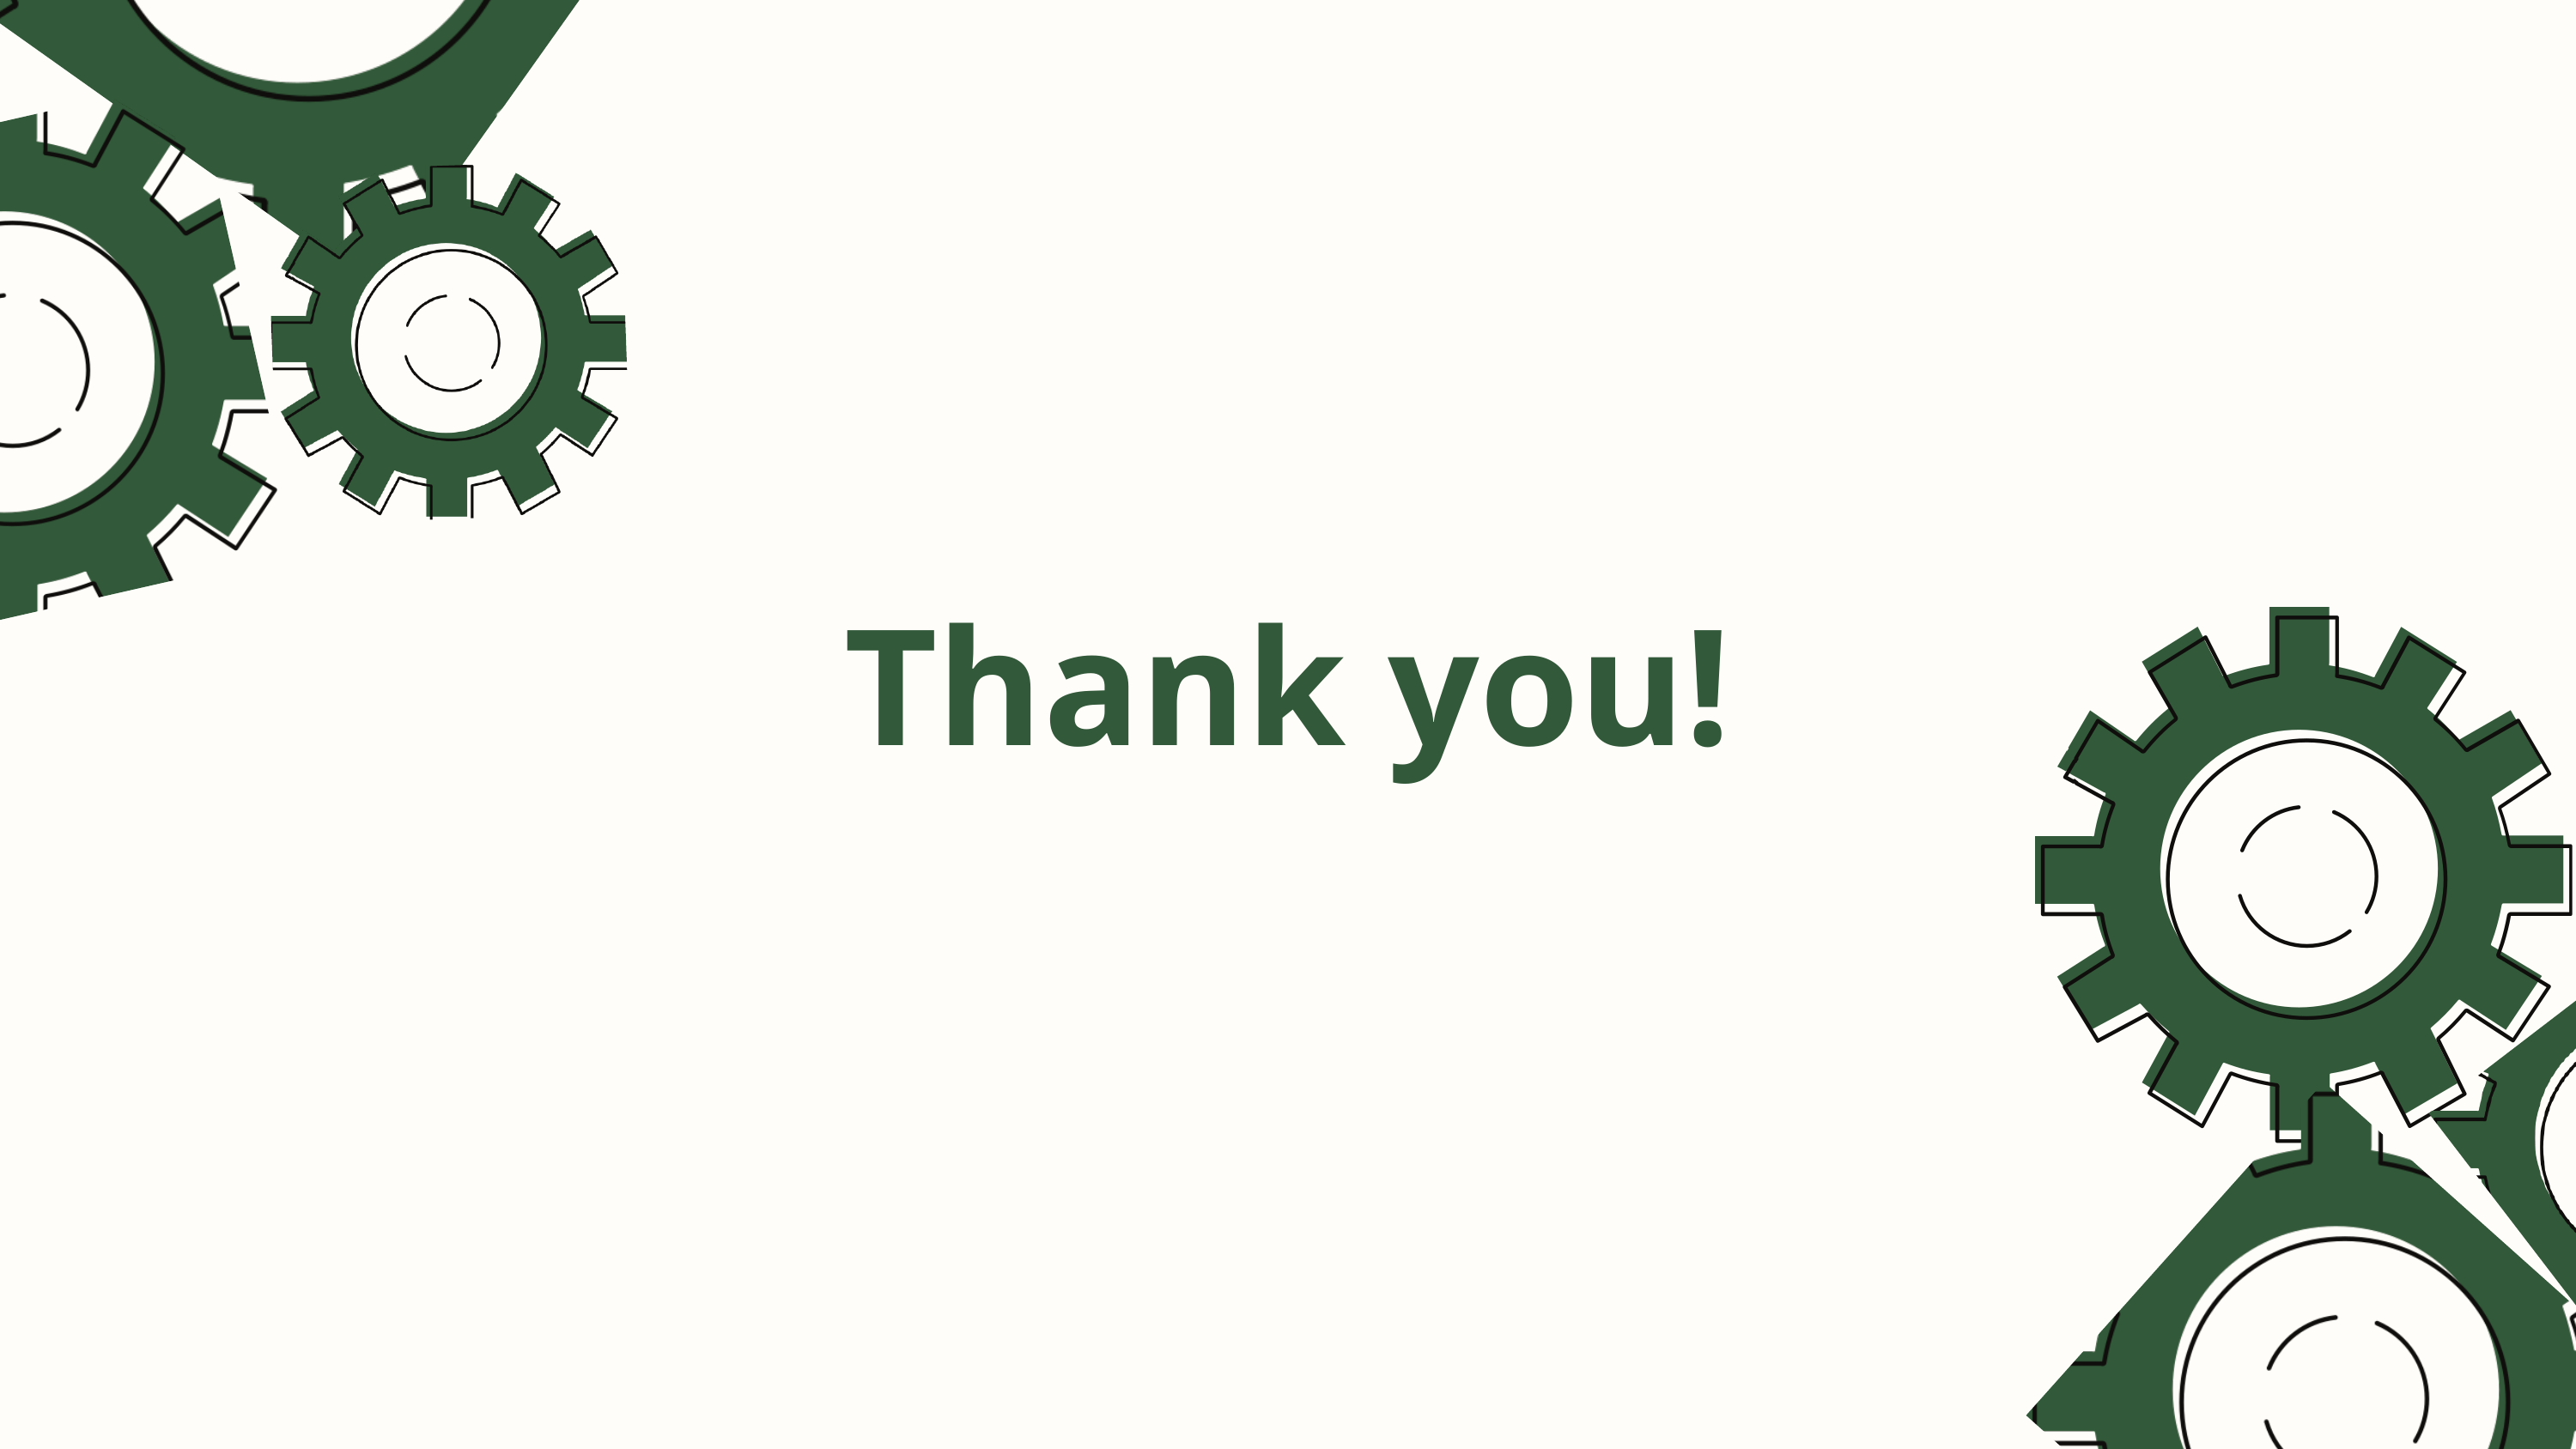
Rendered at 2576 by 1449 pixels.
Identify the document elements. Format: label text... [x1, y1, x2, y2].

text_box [0, 0, 713, 660]
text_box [2026, 607, 2576, 1449]
text_box Thank you! [442, 585, 2134, 779]
